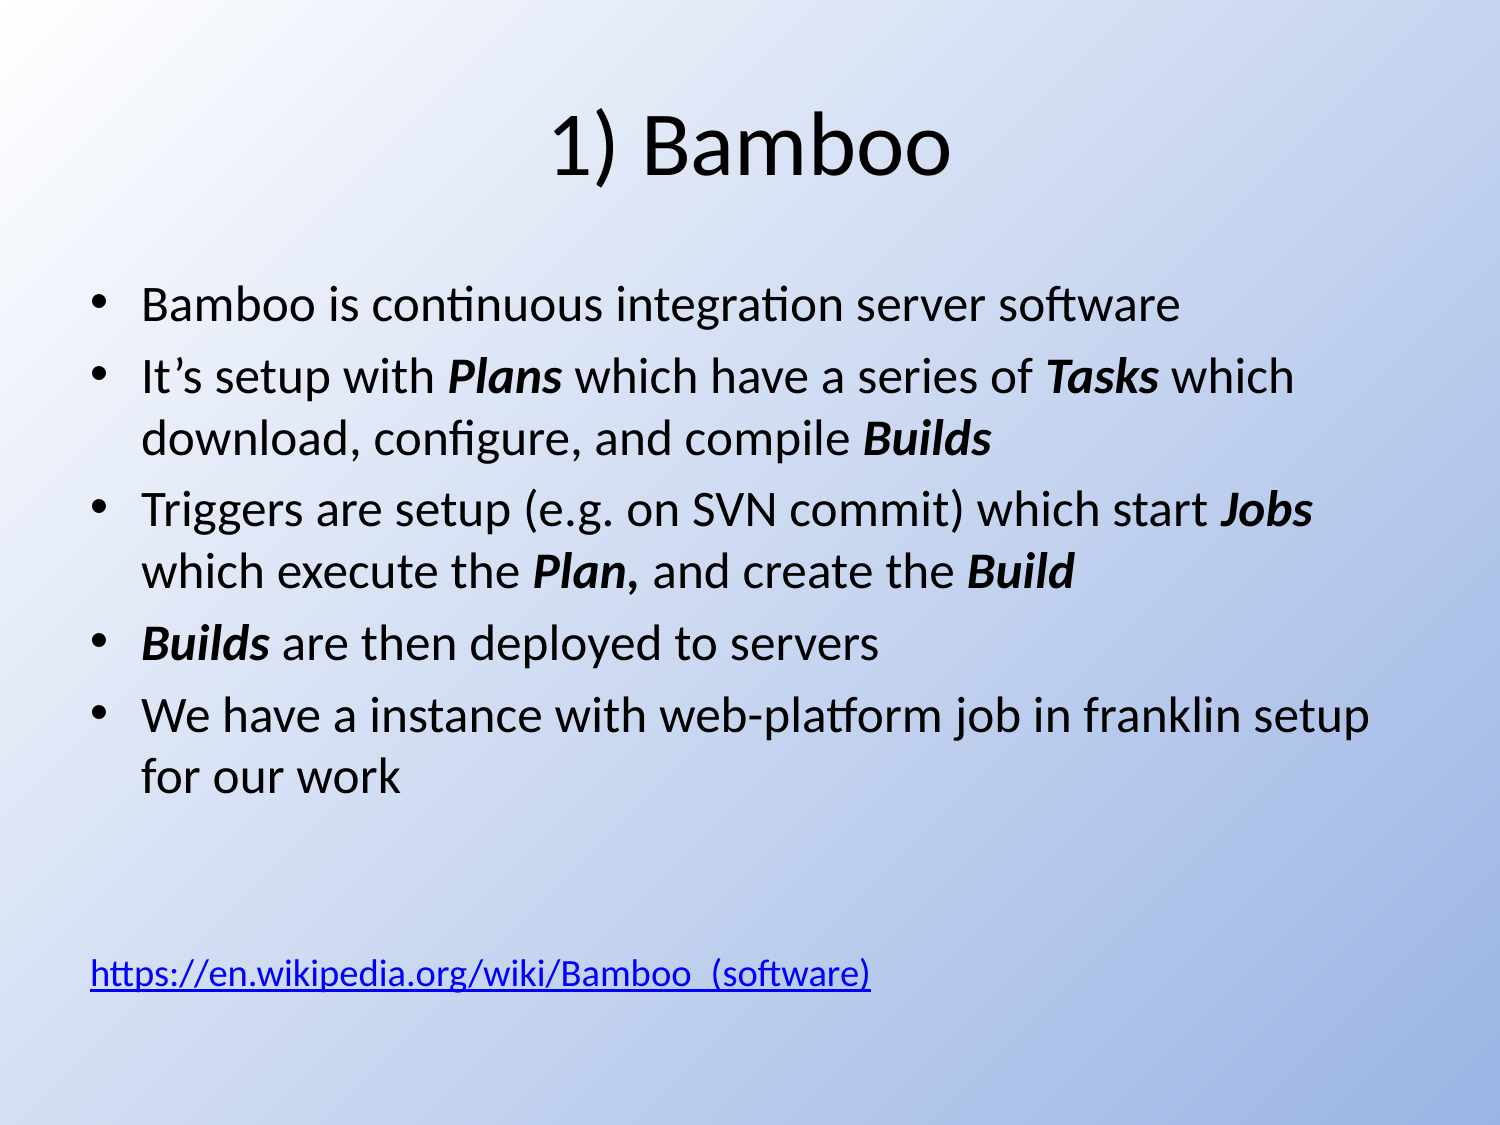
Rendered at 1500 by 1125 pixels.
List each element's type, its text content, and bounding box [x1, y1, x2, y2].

title 1) Bamboo [75, 45, 1425, 233]
list Bamboo is continuous integration server software It’s setup with Plans which have a series of Tasks which download, configure, and compile Builds Triggers are setup (e.g. on SVN commit) which start Jobs which execute the Plan, and create the Build Builds are then deployed to servers We have a instance with web-platform job in franklin setup for our work https://en.wikipedia.org/wiki/Bamboo_(software) [75, 262, 1425, 1005]
